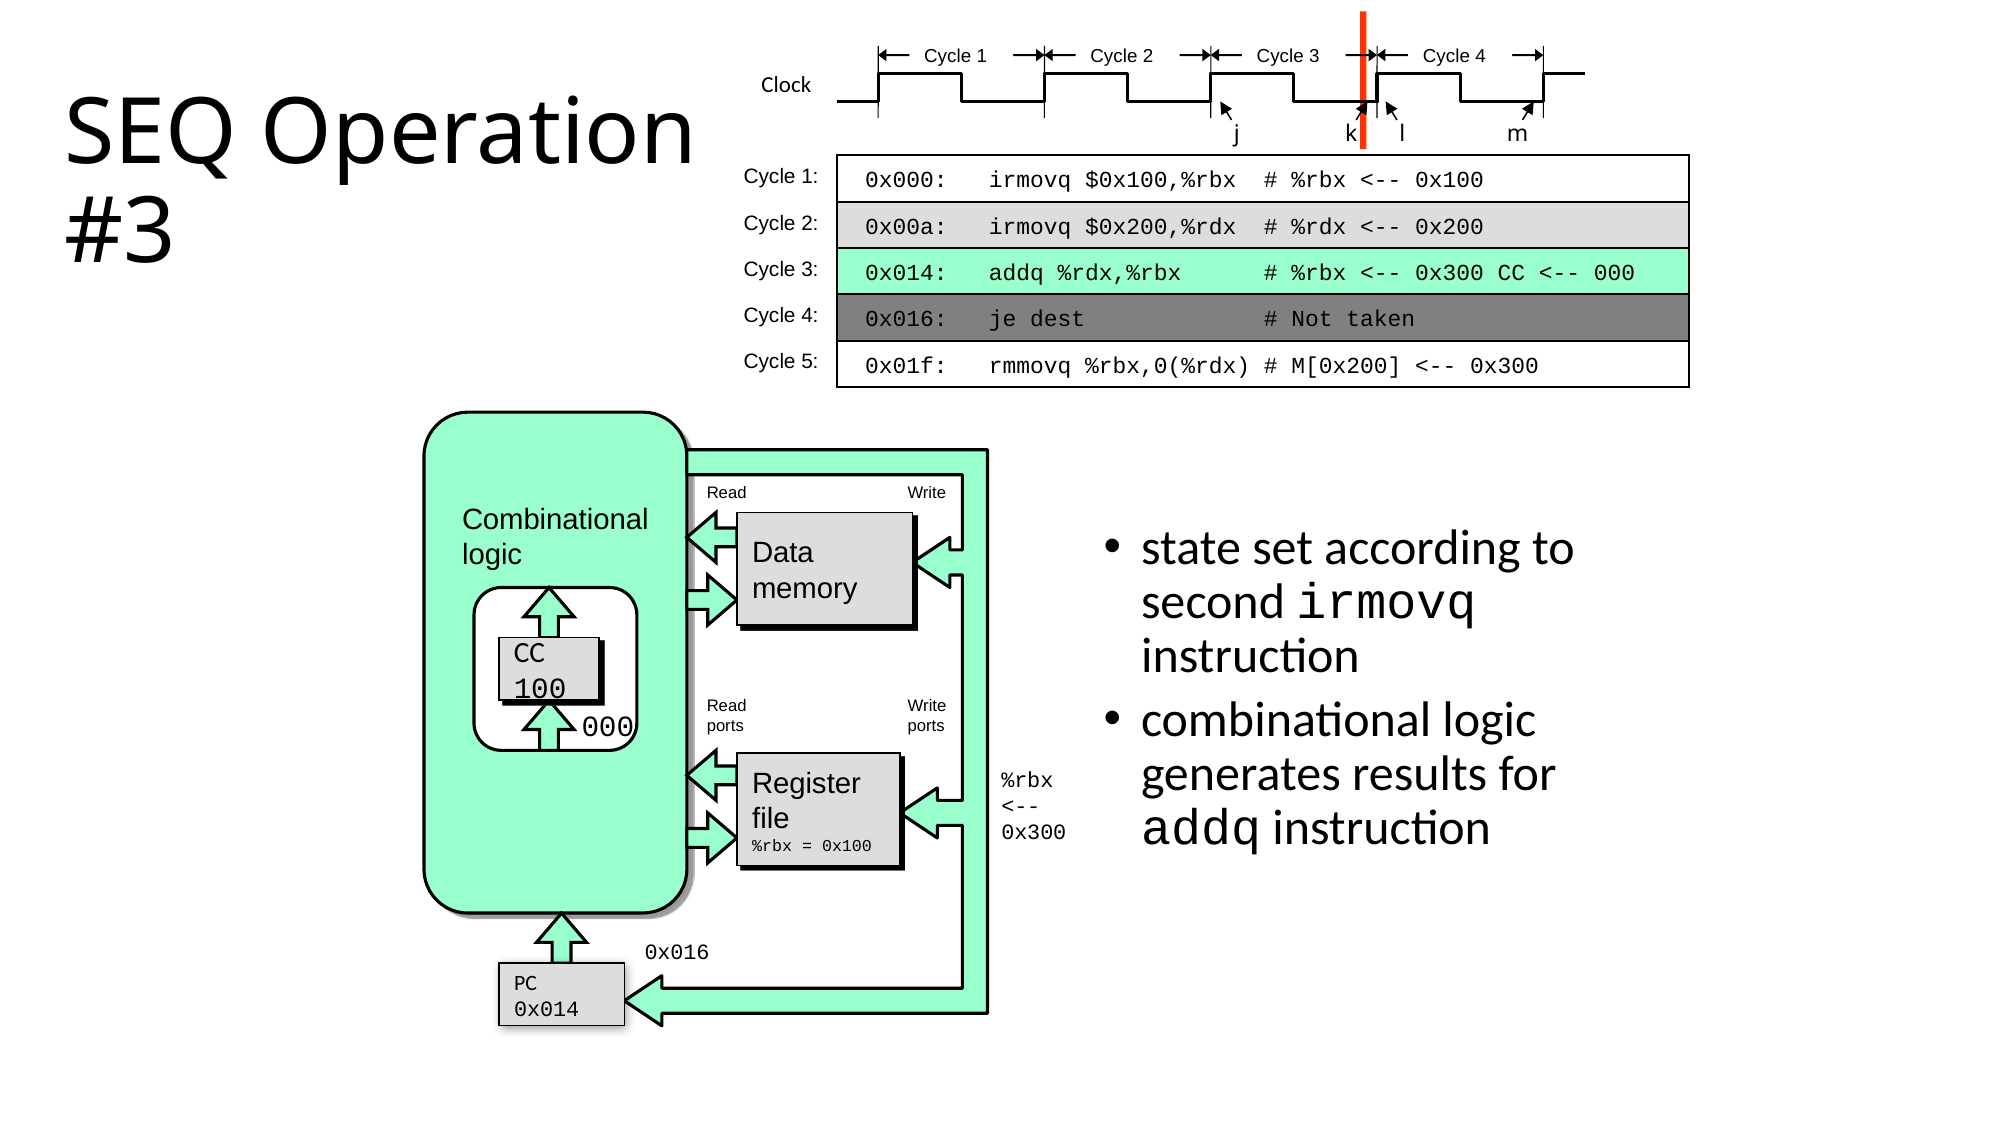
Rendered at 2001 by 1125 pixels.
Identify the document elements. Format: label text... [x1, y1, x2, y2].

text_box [423, 412, 1083, 1026]
title SEQ Operation #3 [49, 74, 711, 292]
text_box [711, 36, 1689, 388]
list state set according to second irmovq instruction combinational logic generates results for addq instruction [1013, 513, 1661, 1058]
